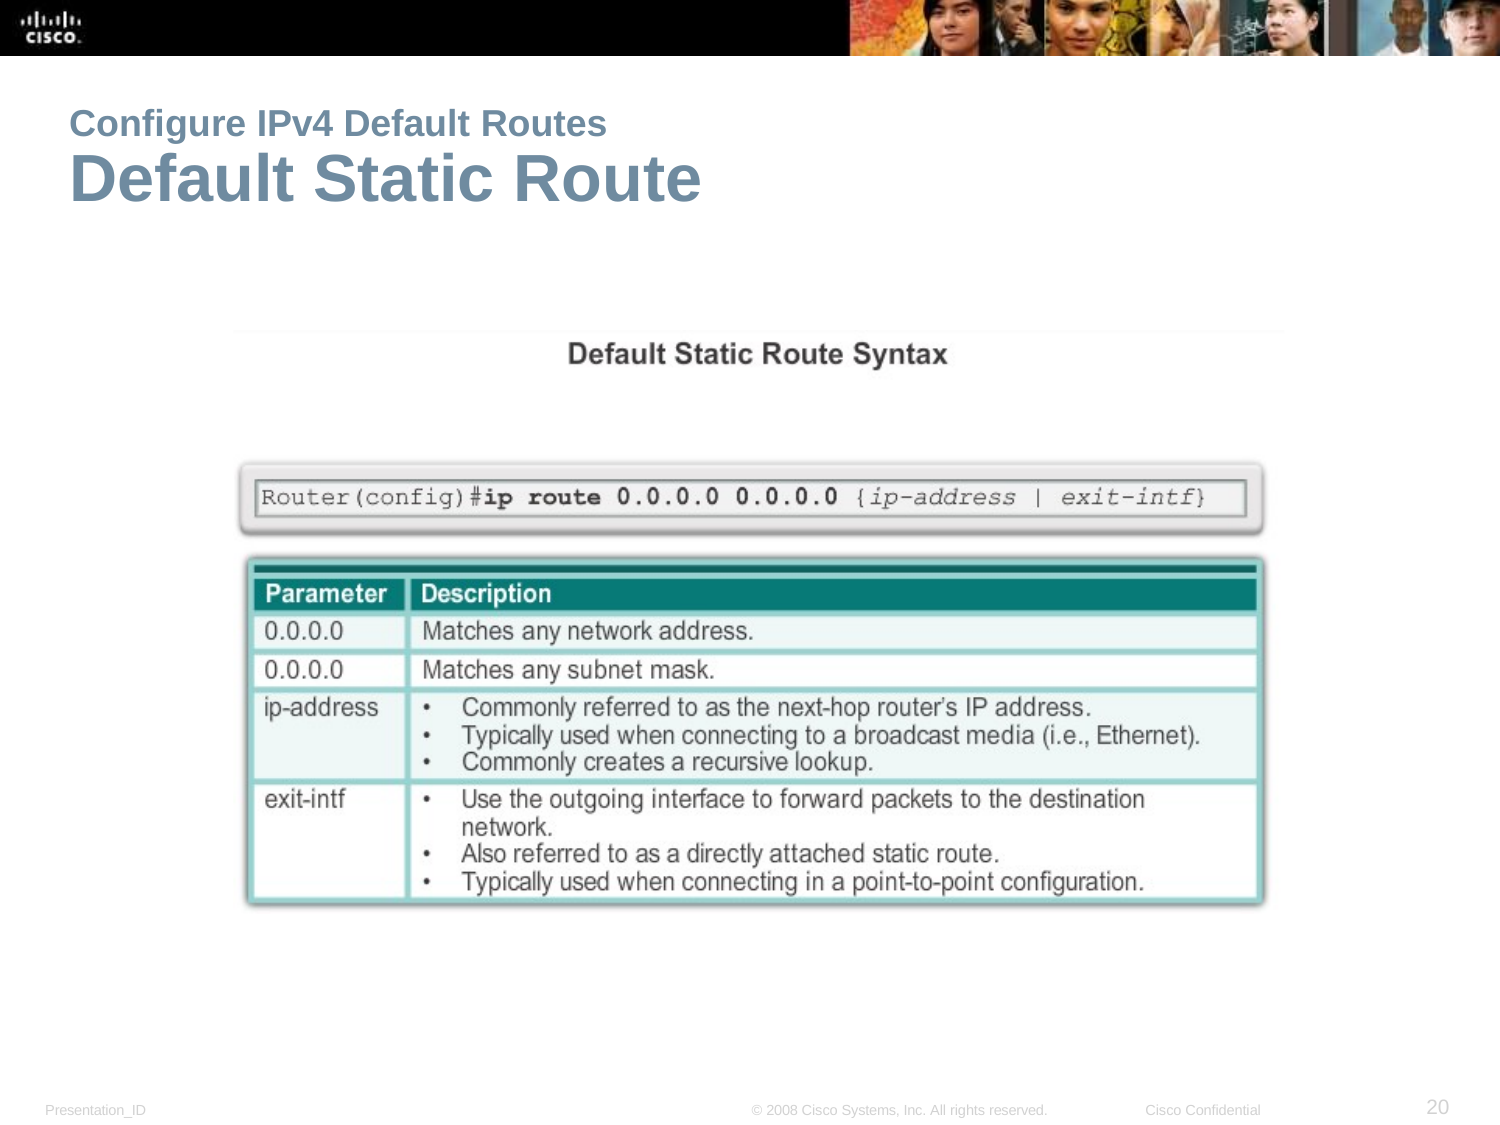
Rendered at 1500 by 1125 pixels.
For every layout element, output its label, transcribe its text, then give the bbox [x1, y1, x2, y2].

text_box Configure IPv4 Default Routes [67, 96, 611, 132]
text_box Default Static Route [67, 132, 704, 323]
text_box [233, 330, 1285, 914]
picture [0, 0, 1500, 56]
text_box © 2008 Cisco Systems, Inc. All rights reserved. [749, 1100, 1058, 1125]
text_box <number> [1422, 1093, 1454, 1125]
text_box Presentation_ID [43, 1100, 151, 1119]
text_box Cisco Confidential [1143, 1100, 1264, 1125]
